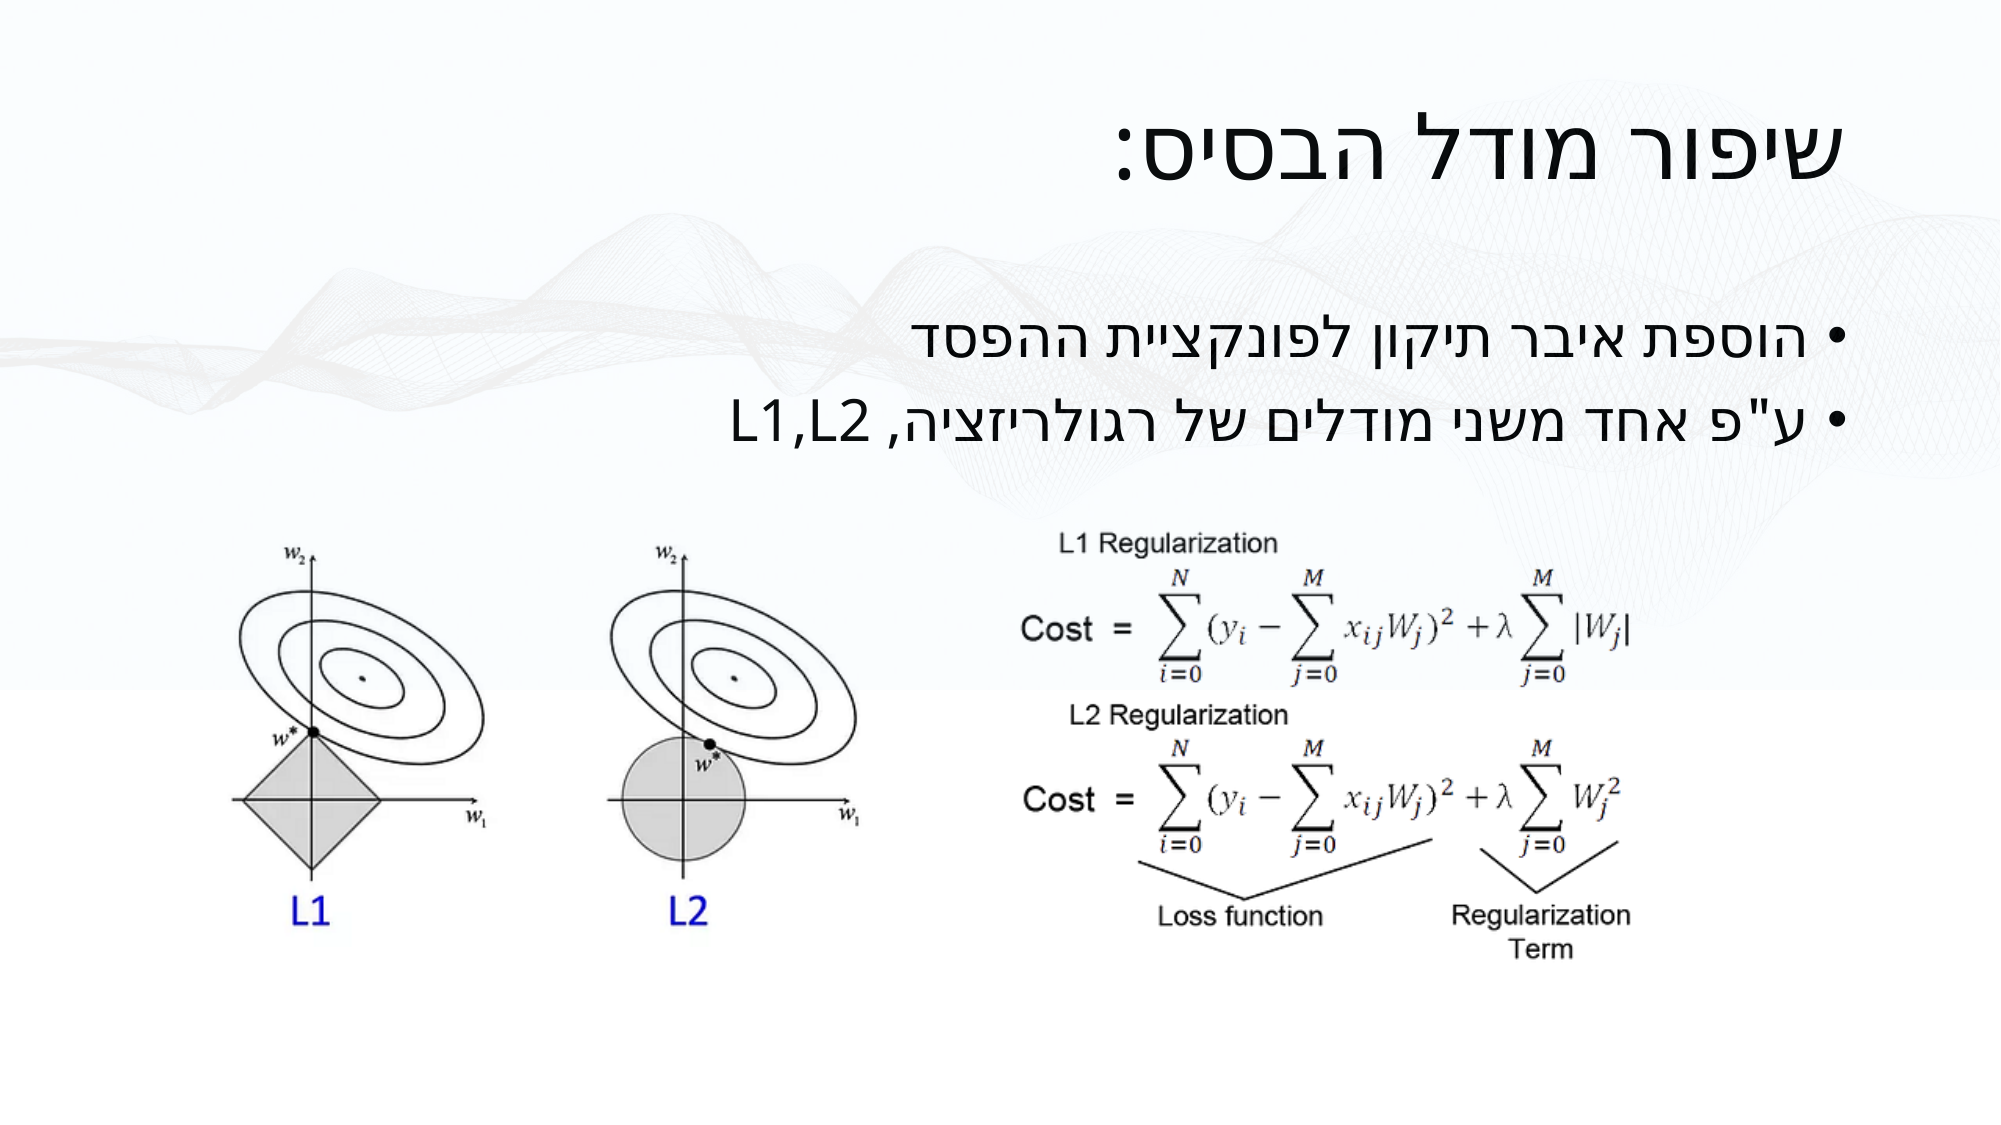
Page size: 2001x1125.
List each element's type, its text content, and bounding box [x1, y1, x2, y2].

picture [0, 0, 2000, 988]
list הוספת איבר תיקון לפונקציית ההפסד ע"פ אחד משני מודלים של רגולריזציה, L1,L2 [137, 690, 1863, 1014]
